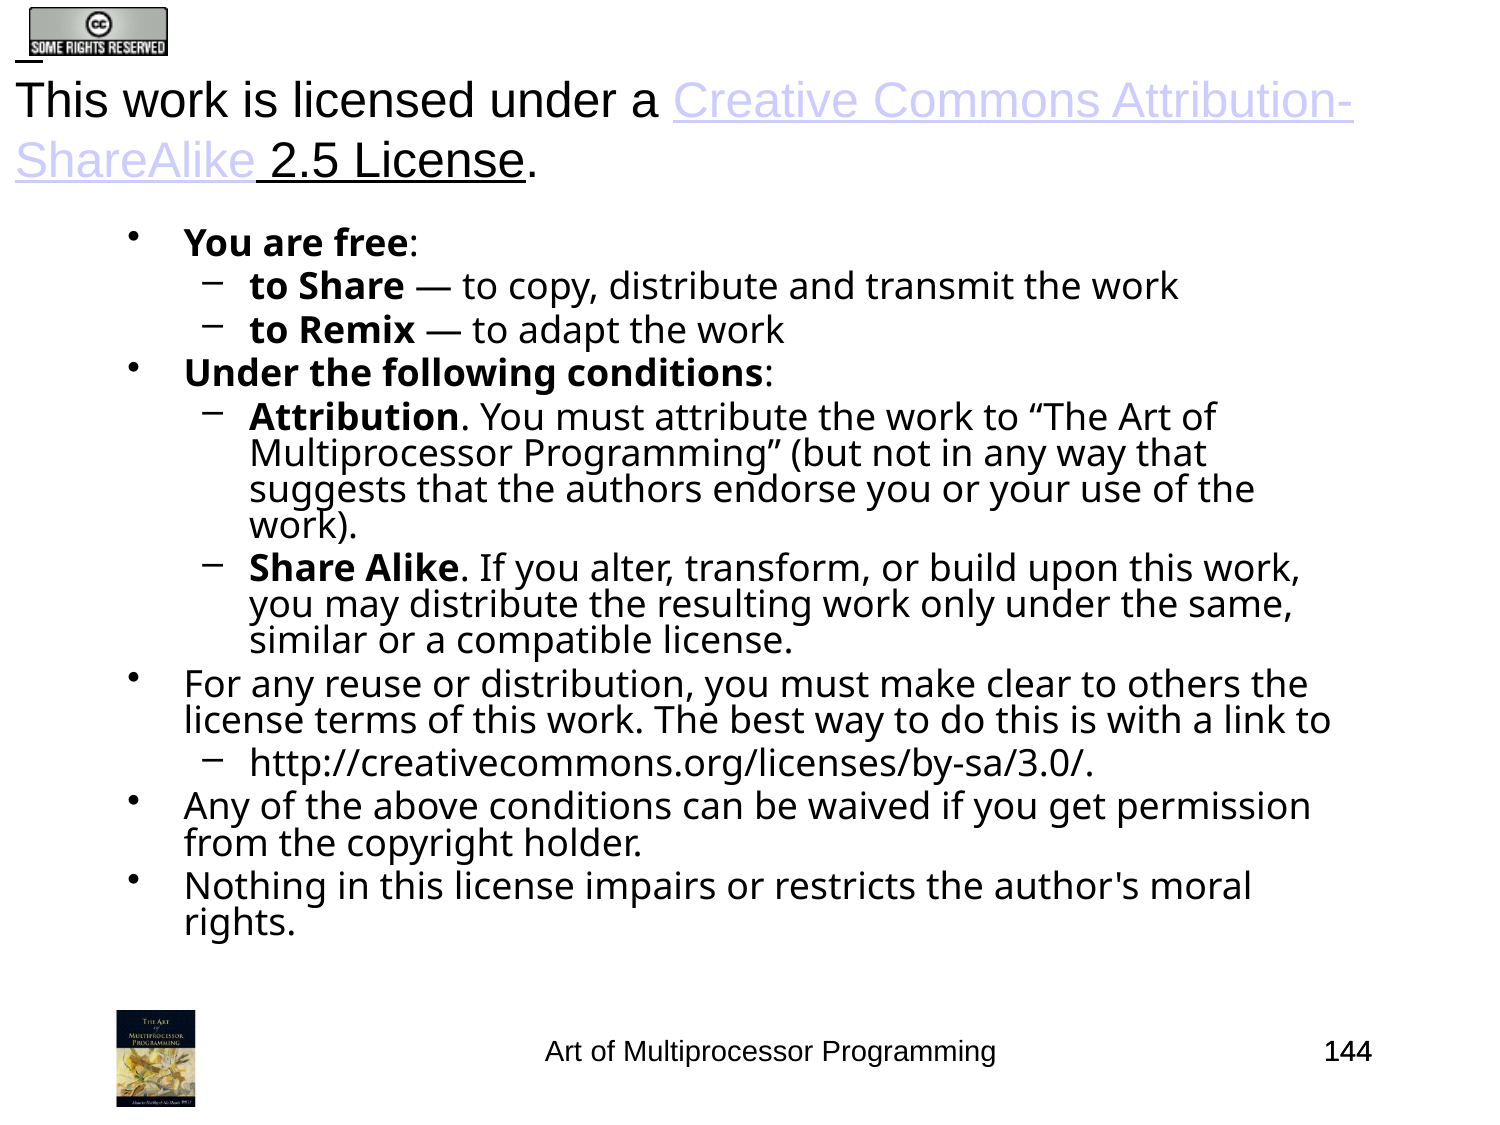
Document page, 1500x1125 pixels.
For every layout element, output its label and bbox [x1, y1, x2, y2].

picture [107, 1010, 204, 1107]
text_box [1074, 1024, 1388, 1100]
picture [29, 7, 168, 57]
footer [512, 1024, 1030, 1101]
text_box [112, 220, 1388, 1000]
text_box [0, 0, 1500, 195]
